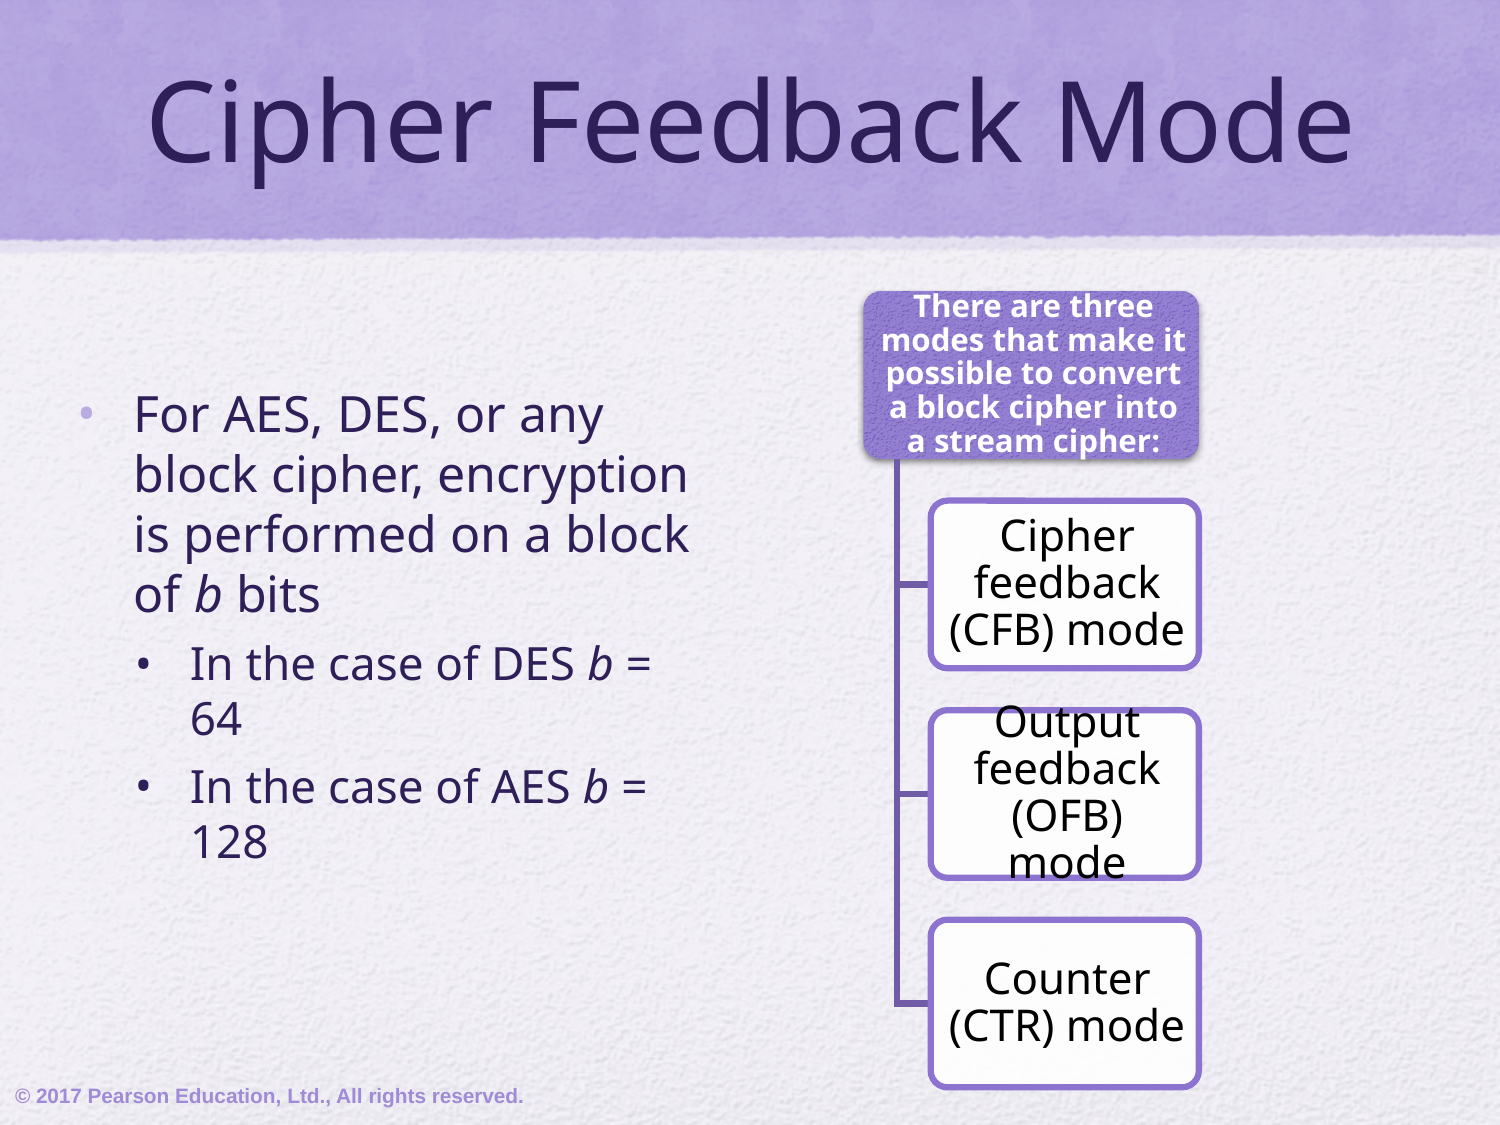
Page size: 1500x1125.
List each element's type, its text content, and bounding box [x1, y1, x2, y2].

list For AES, DES, or any block cipher, encryption is performed on a block of b bits In the case of DES b = 64 In the case of AES b = 128 [62, 374, 591, 1065]
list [597, 288, 1466, 1091]
title Cipher Feedback Mode [129, 6, 1373, 239]
footer © 2017 Pearson Education, Ltd., All rights reserved. [0, 1065, 738, 1125]
picture [0, 225, 1500, 1125]
